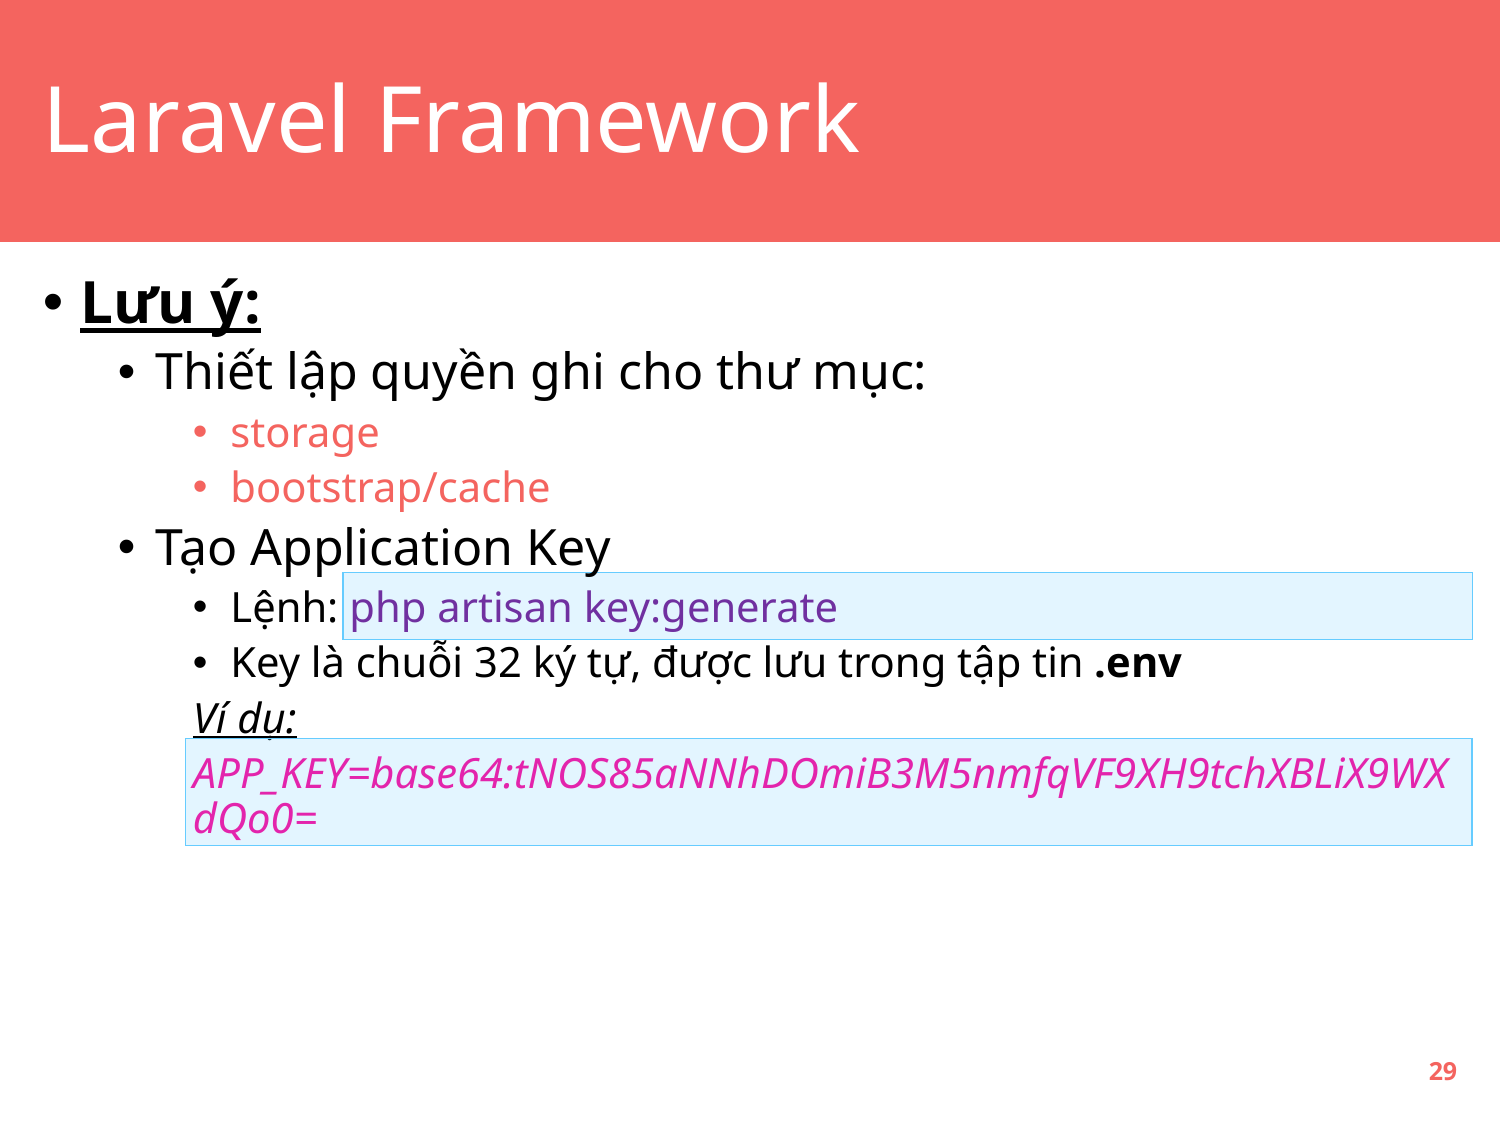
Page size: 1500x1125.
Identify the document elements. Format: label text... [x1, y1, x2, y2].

slide_number 29 [1134, 1042, 1473, 1103]
text_box [185, 738, 1473, 846]
title Laravel Framework [27, 40, 1473, 206]
list Lưu ý: Thiết lập quyền ghi cho thư mục: storage bootstrap/cache Tạo Application Key Lệnh: php artisan key:generate Key là chuỗi 32 ký tự, được lưu trong tập tin .env Ví dụ: APP_KEY=base64:tNOS85aNNhDOmiB3M5nmfqVF9XH9tchXBLiX9WXdQo0= [27, 265, 1473, 1014]
